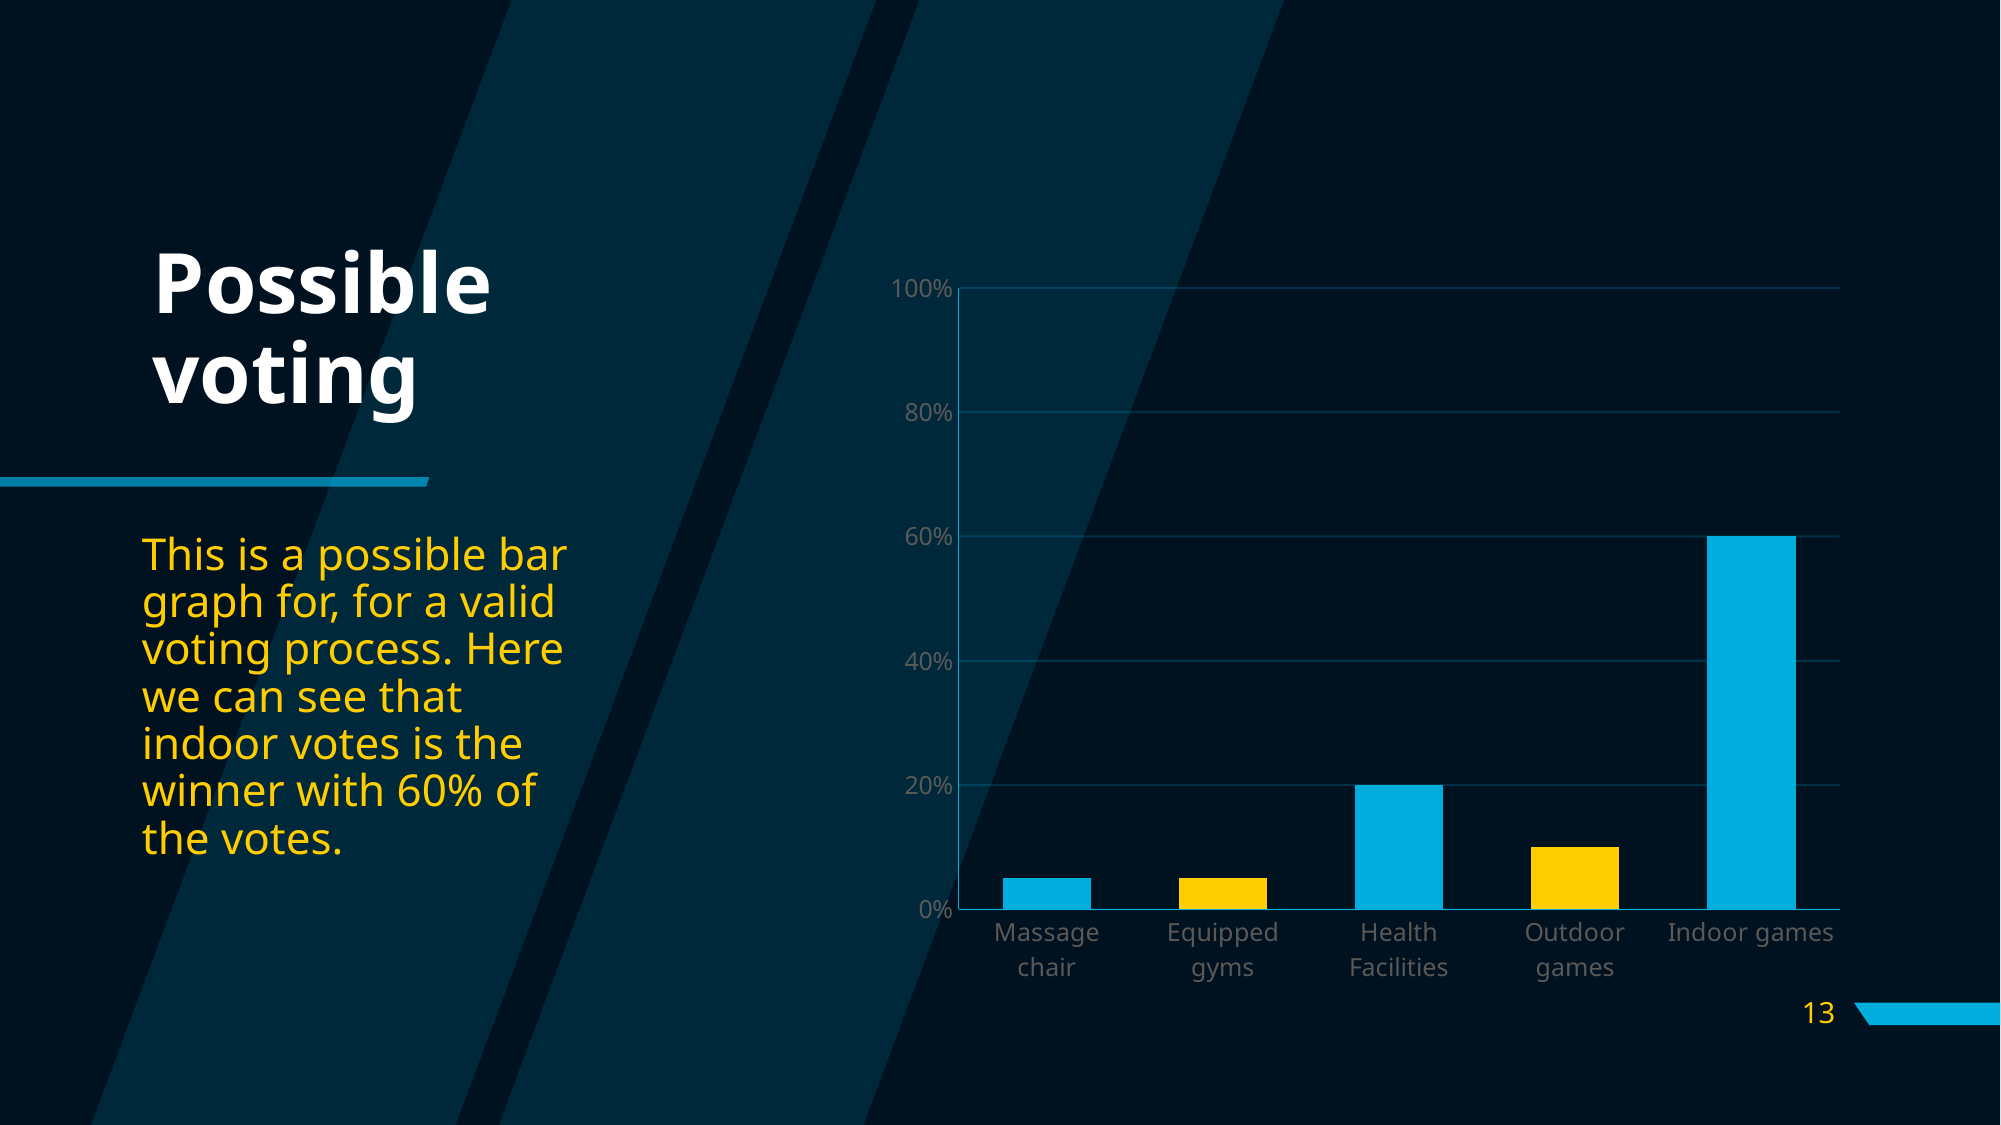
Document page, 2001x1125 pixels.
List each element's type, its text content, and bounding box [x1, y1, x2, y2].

list This is a possible bar graph for, for a valid voting process. Here we can see that indoor votes is the winner with 60% of the votes. [126, 524, 591, 879]
title Possible voting [137, 206, 602, 457]
chart [825, 268, 1873, 985]
slide_number 13 [1760, 985, 1851, 1045]
